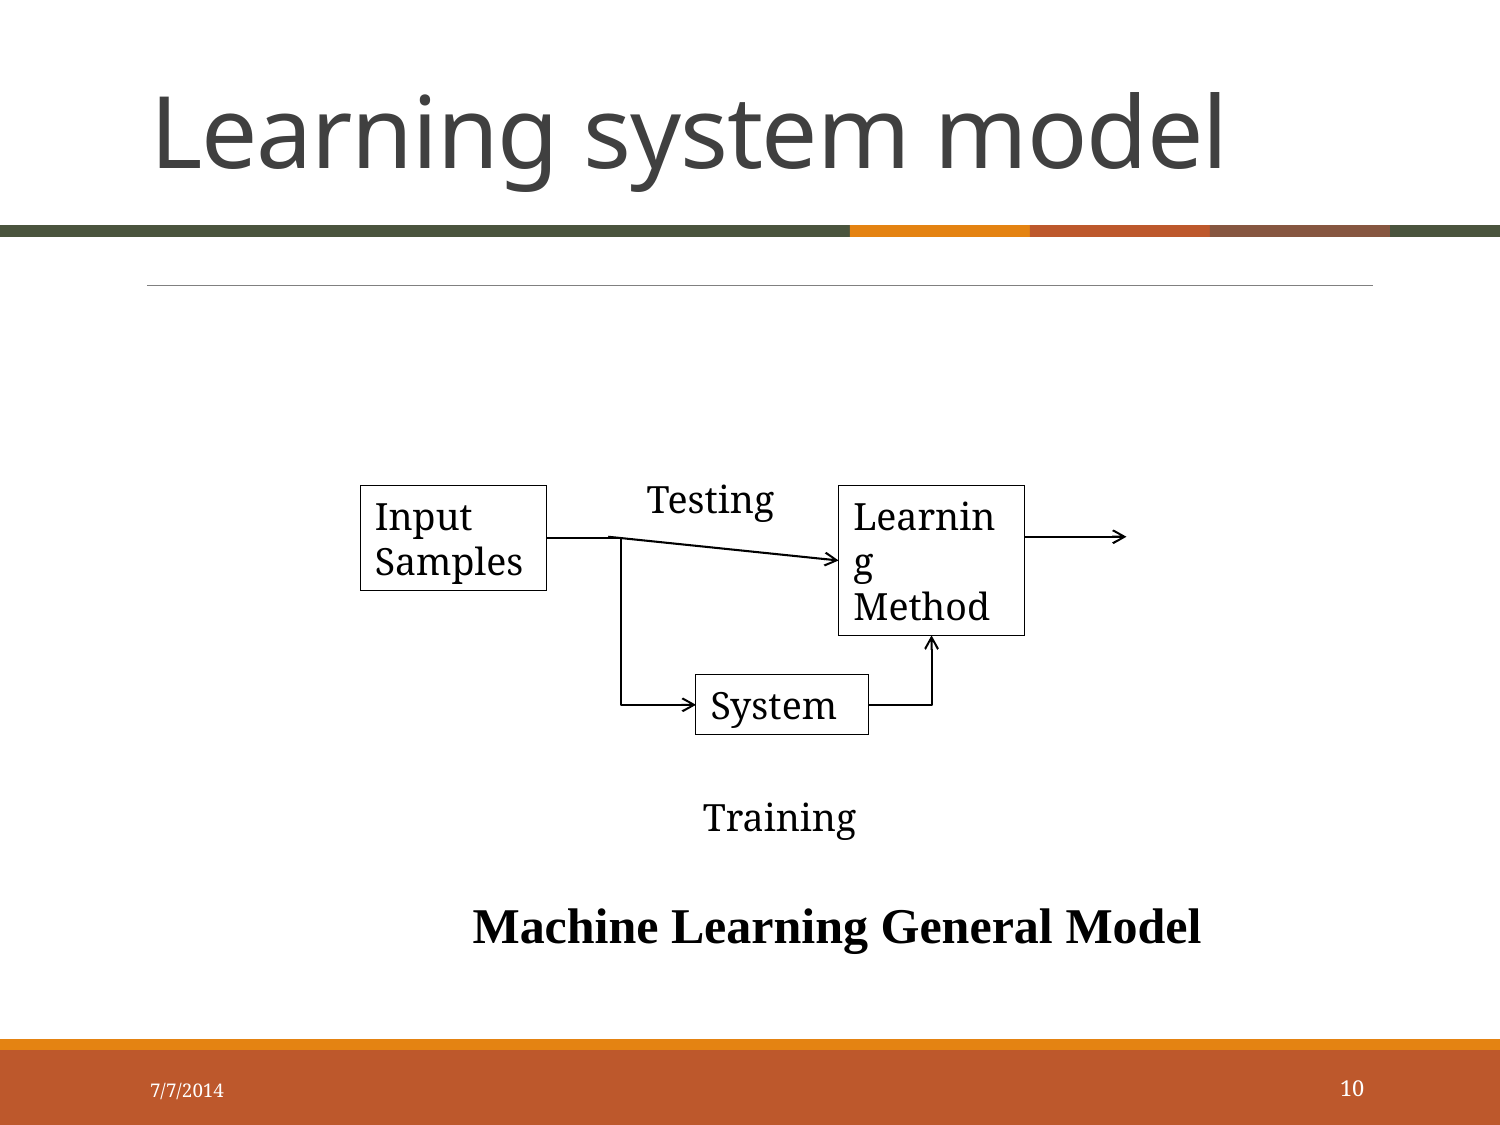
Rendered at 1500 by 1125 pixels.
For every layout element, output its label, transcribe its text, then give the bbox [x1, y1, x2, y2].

text_box Machine Learning General Model [457, 886, 1342, 962]
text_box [545, 538, 697, 706]
text_box Input Samples [360, 485, 547, 591]
text_box Learning Method [838, 485, 1025, 636]
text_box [867, 591, 933, 706]
text_box Testing [631, 468, 791, 529]
title Learning system model [135, 47, 1373, 197]
slide_number 10 [1218, 1059, 1380, 1120]
text_box System [695, 674, 869, 735]
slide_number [135, 1059, 440, 1120]
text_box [607, 536, 839, 540]
text_box Training [688, 786, 883, 847]
